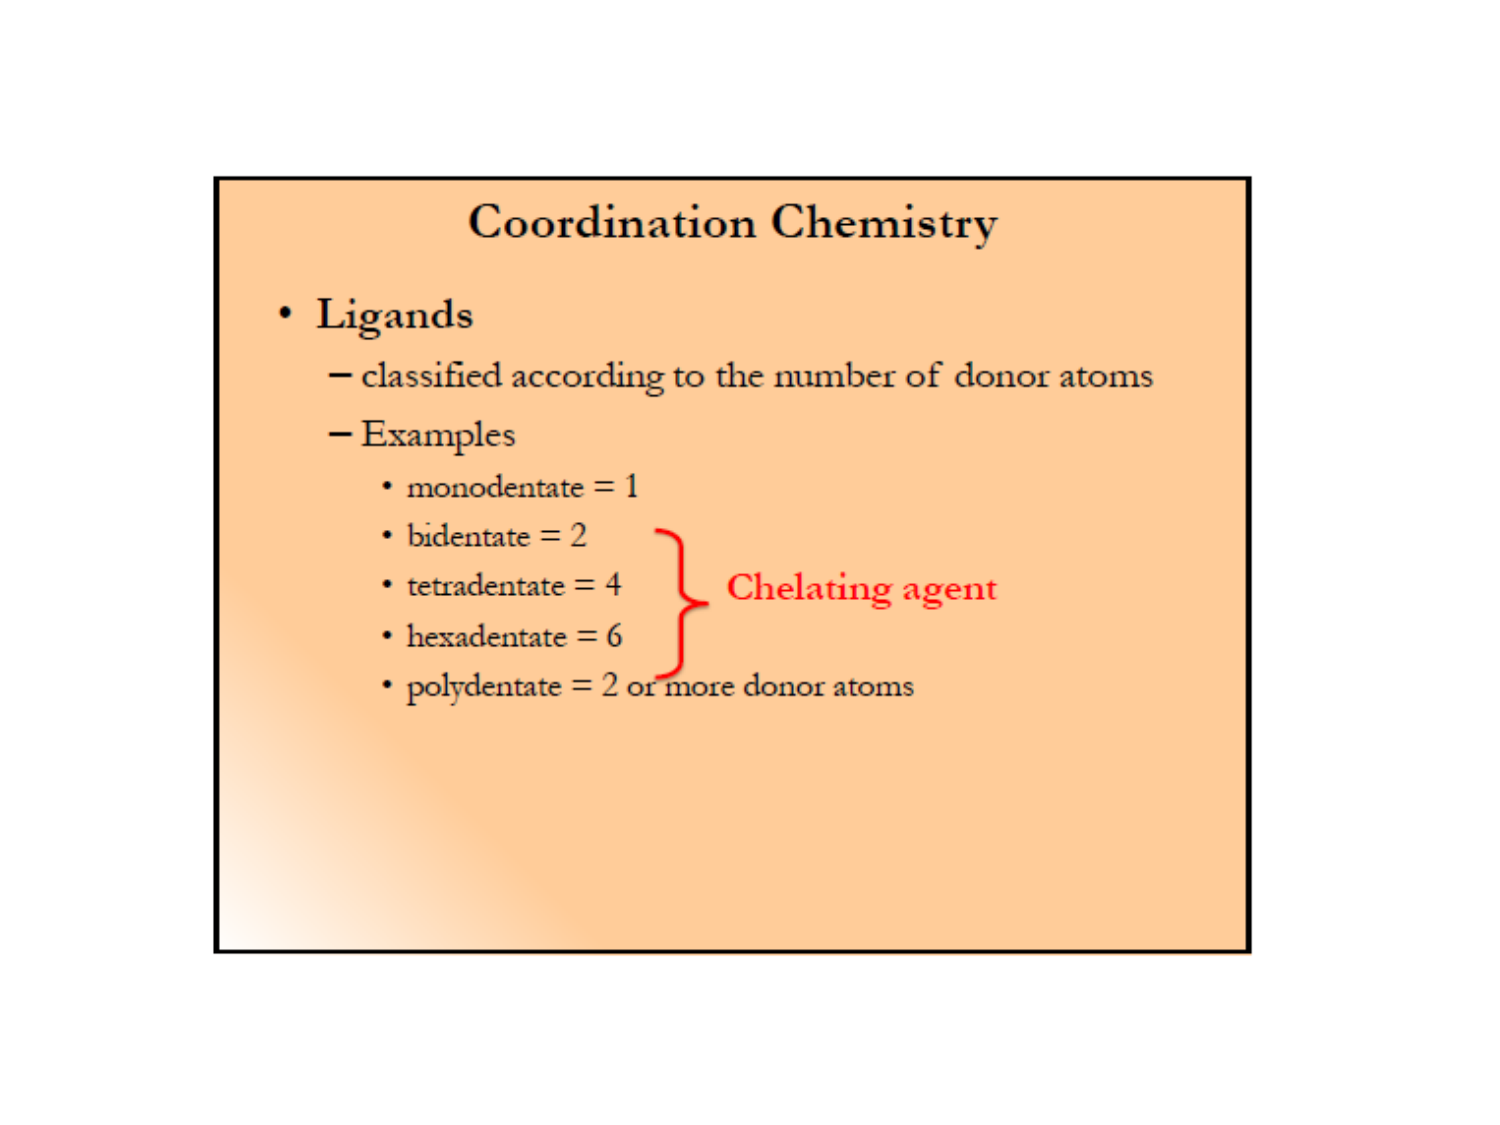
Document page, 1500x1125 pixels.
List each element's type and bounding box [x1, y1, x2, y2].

picture [210, 163, 1262, 962]
